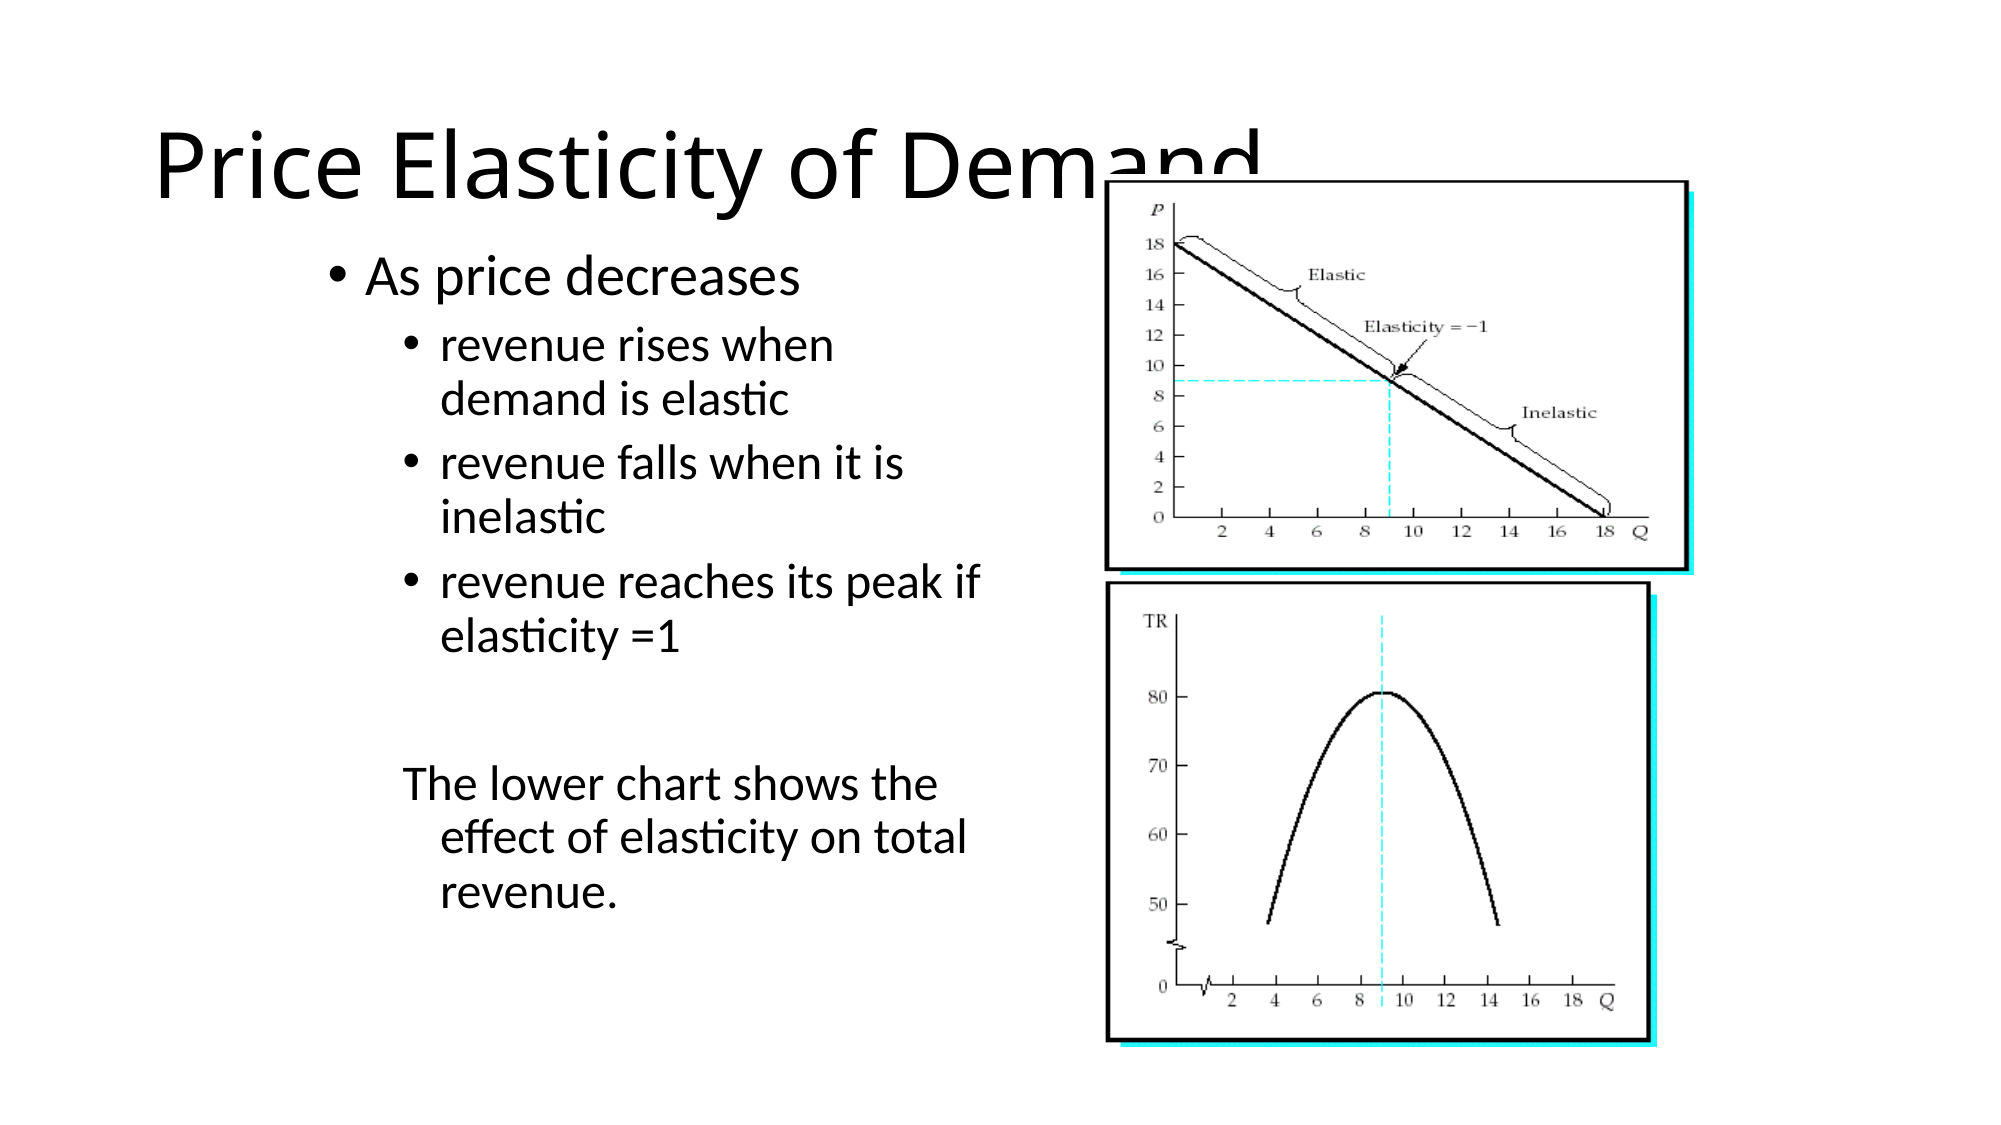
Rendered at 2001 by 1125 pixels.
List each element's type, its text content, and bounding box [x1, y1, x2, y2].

title Price Elasticity of Demand [137, 59, 1863, 278]
picture [1099, 174, 1695, 575]
list As price decreases revenue rises when demand is elastic revenue falls when it is inelastic revenue reaches its peak if elasticity =1 The lower chart shows the effect of elasticity on total revenue. [312, 237, 1000, 1000]
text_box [1099, 575, 1657, 1125]
